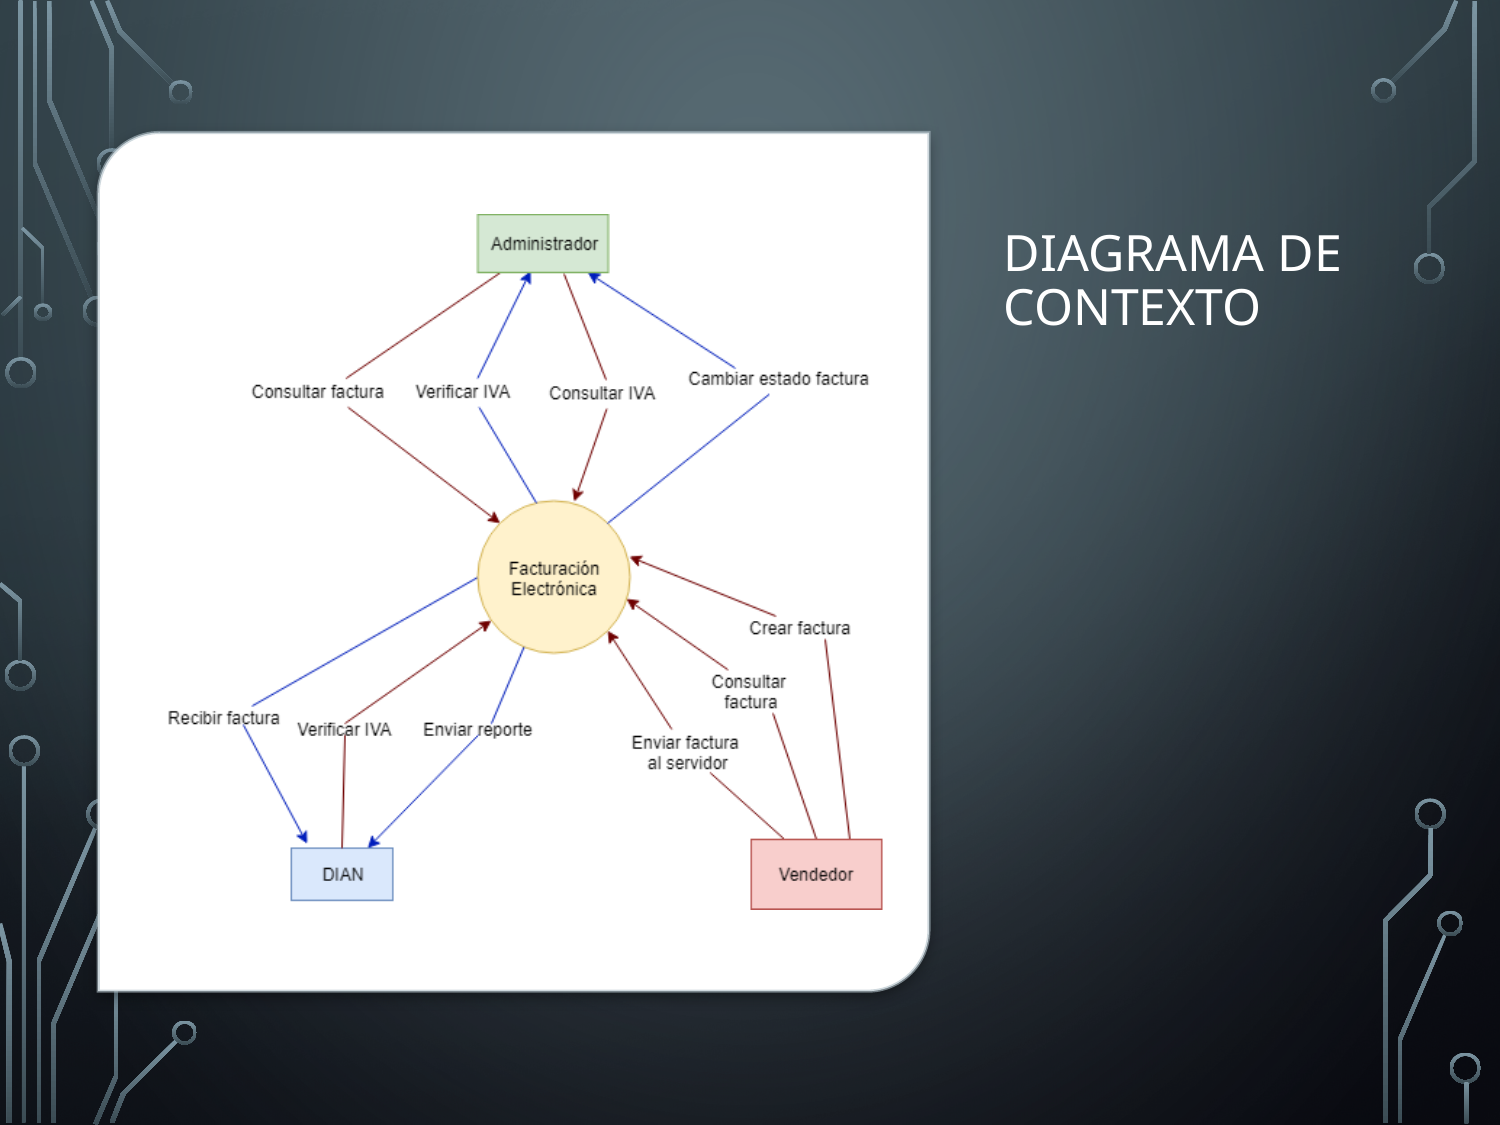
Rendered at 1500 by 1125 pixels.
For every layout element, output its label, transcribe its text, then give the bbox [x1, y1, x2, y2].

text_box [96, 131, 931, 993]
title Diagrama de contexto [988, 101, 1393, 344]
picture [137, 213, 890, 911]
